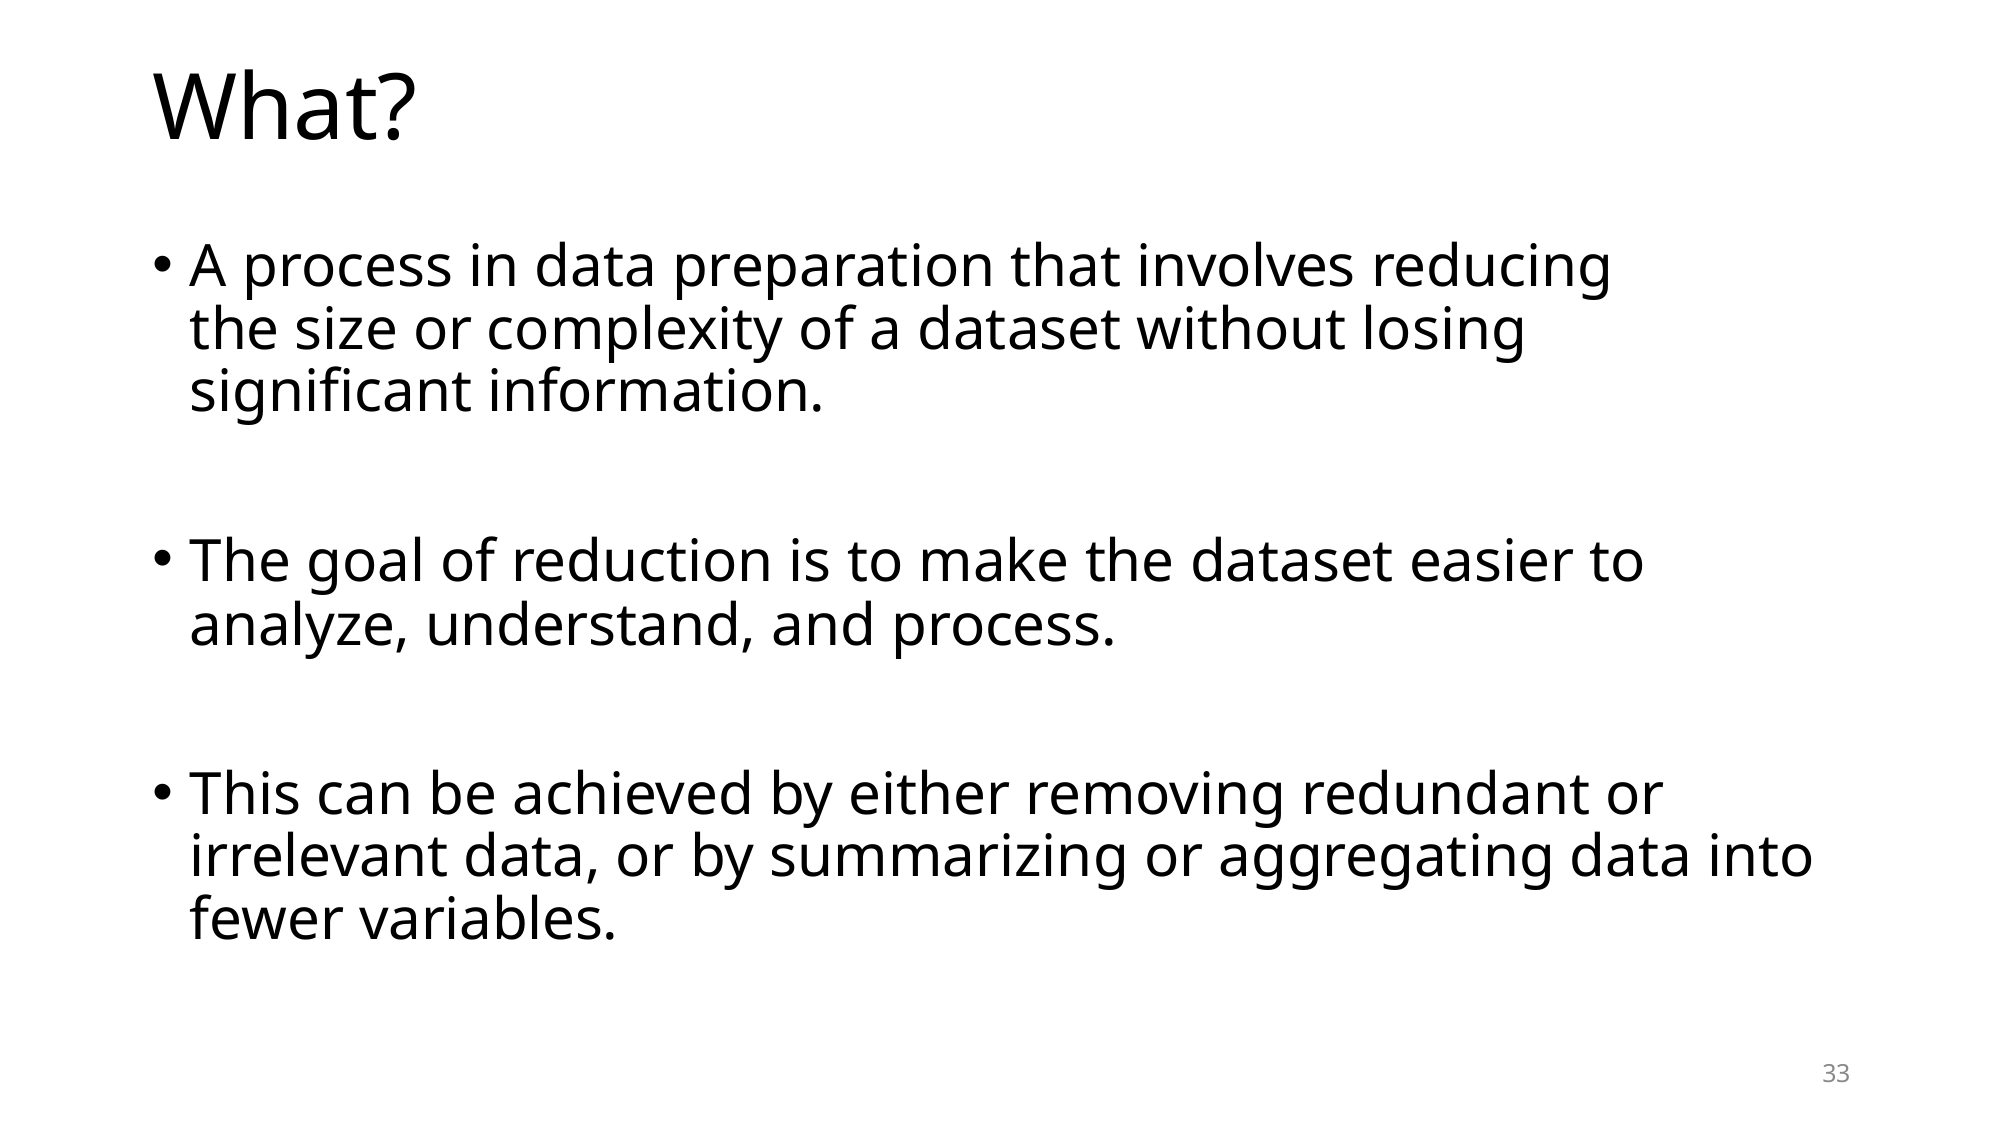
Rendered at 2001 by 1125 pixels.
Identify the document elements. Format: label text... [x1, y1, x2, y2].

text_box A process in data preparation that involves reducing the size or complexity of a dataset without losing significant information. The goal of reduction is to make the dataset easier to analyze, understand, and process. This can be achieved by either removing redundant or irrelevant data, or by summarizing or aggregating data into fewer variables. [150, 225, 1838, 952]
title What? [150, 45, 1786, 225]
slide_number 33 [1816, 1057, 1856, 1125]
